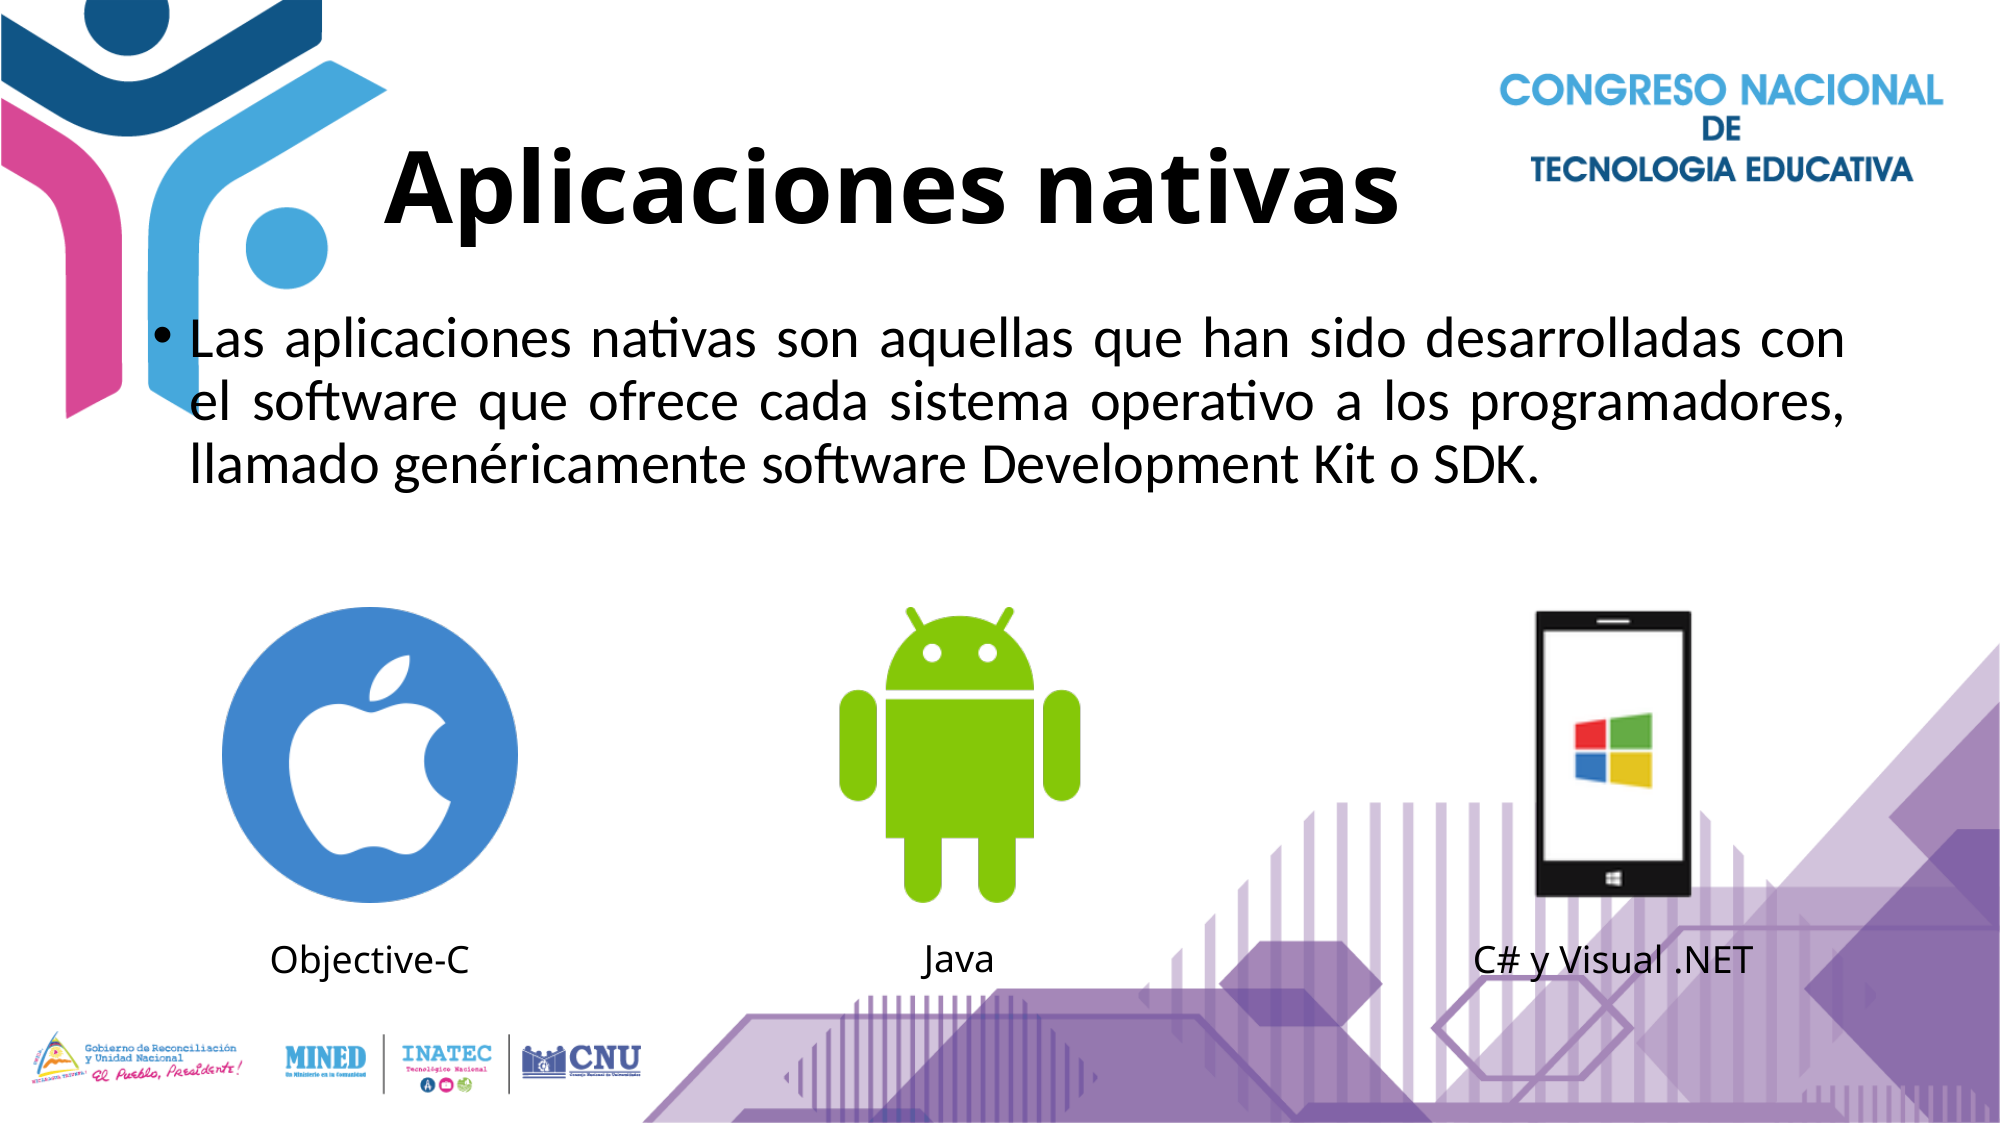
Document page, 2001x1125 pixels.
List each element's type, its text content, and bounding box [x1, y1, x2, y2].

title Aplicaciones nativas [369, 82, 1497, 300]
text_box C# y Visual .NET [1458, 928, 1769, 989]
picture [0, 0, 2001, 1125]
list Las aplicaciones nativas son aquellas que han sido desarrolladas con el software que ofrece cada sistema operativo a los programadores, llamado genéricamente software Development Kit o SDK. [137, 299, 1863, 1014]
text_box Java [909, 927, 1011, 988]
text_box Objective-C [254, 928, 485, 989]
